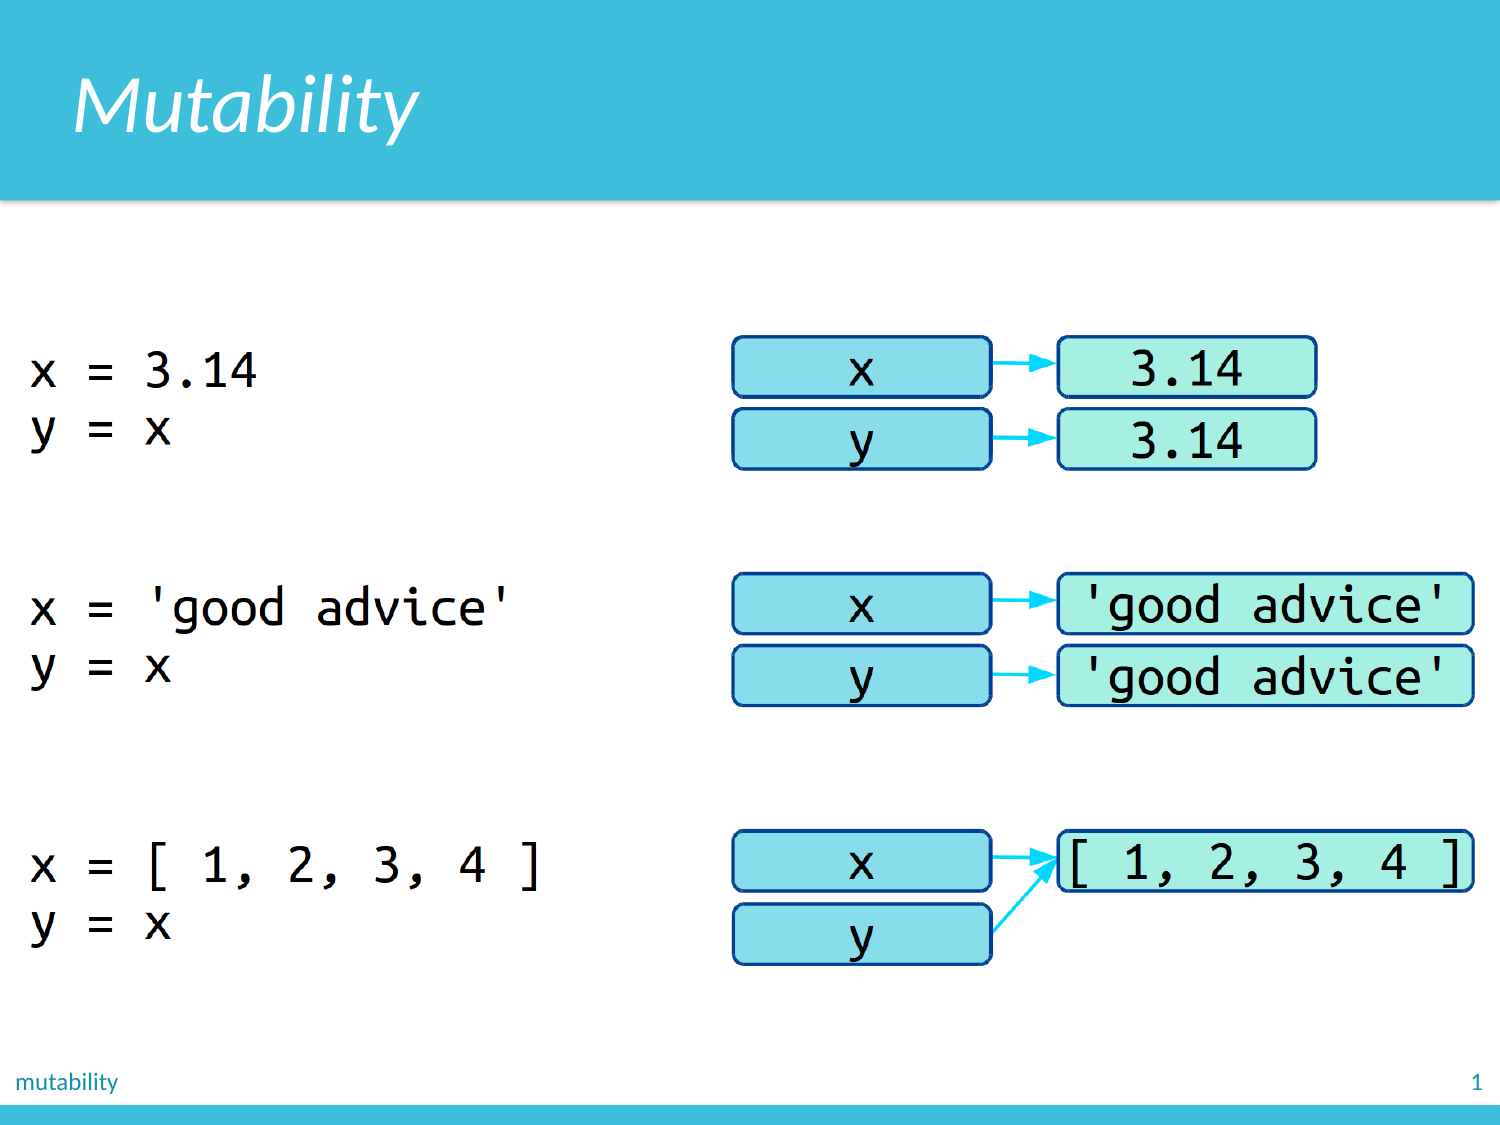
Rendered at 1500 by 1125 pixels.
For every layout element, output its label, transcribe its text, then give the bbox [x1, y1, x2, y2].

text_box 1 [1455, 1058, 1498, 1104]
picture [0, 309, 1499, 997]
text_box Mutability [0, 0, 1500, 201]
text_box mutability [0, 1058, 134, 1103]
text_box [0, 1104, 1500, 1125]
